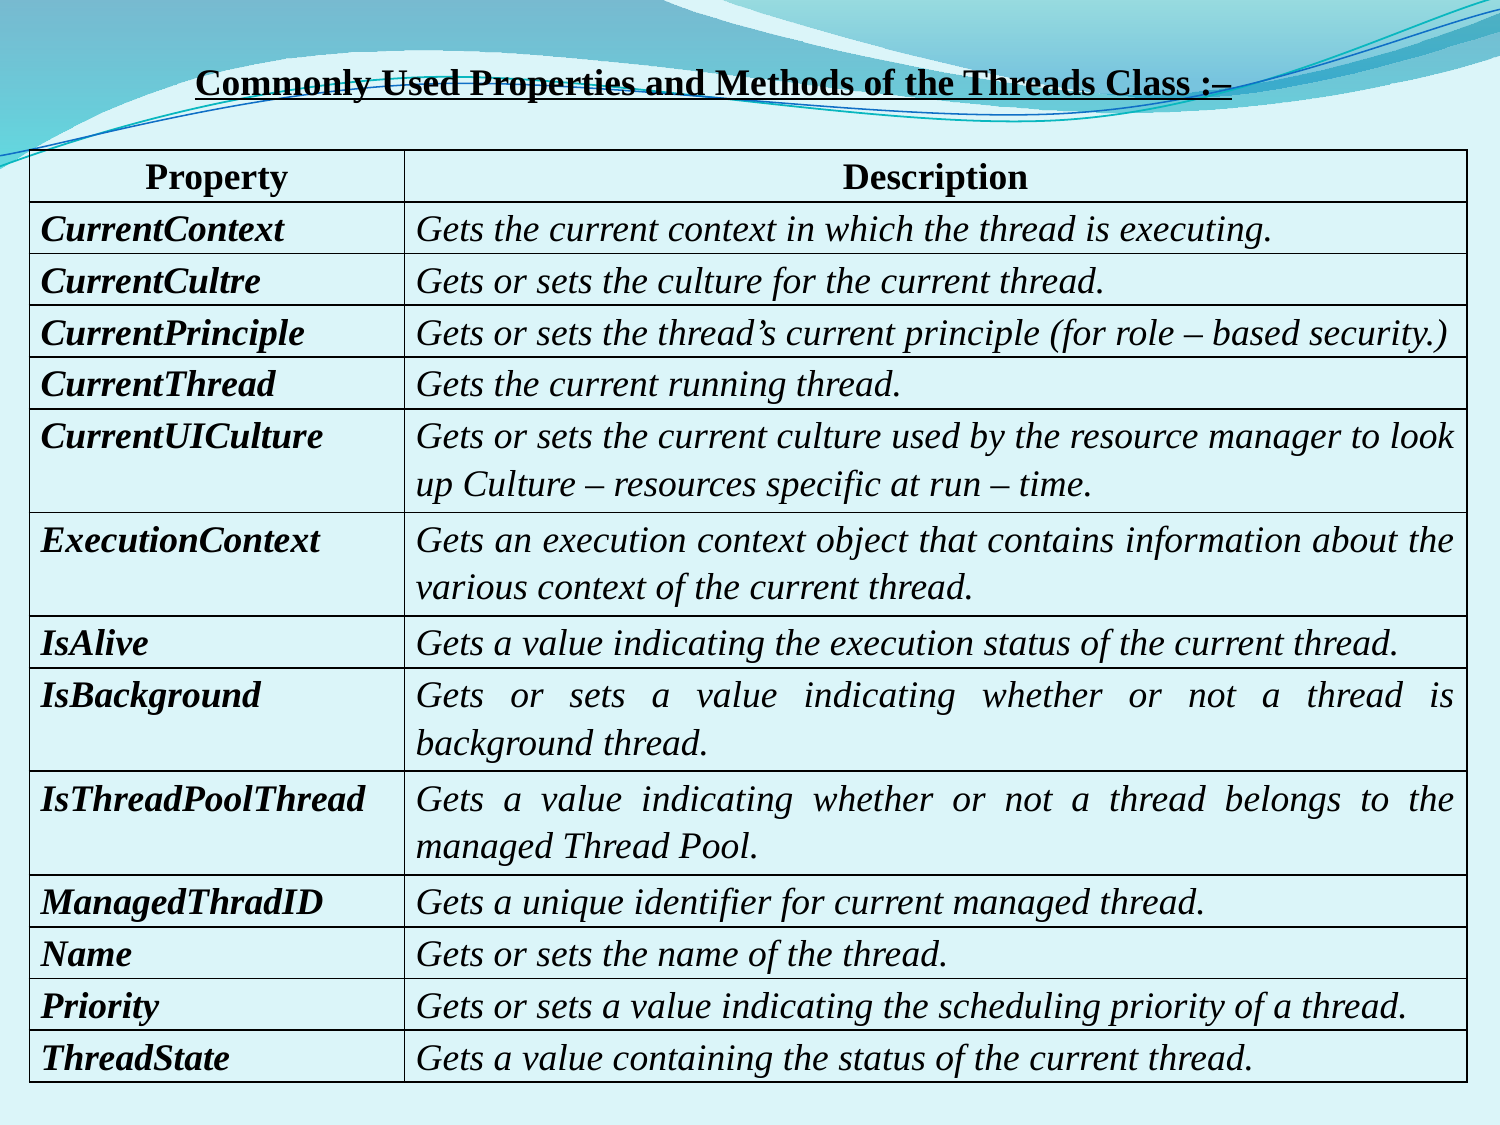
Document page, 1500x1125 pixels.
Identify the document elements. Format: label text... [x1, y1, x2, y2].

table_cell ExecutionContext [30, 513, 404, 615]
table_cell IsThreadPoolThread [30, 772, 404, 874]
text_box Commonly Used Properties and Methods of the Threads Class :– [179, 50, 1247, 111]
table_cell CurrentUICulture [30, 410, 404, 512]
table_cell Priority [30, 979, 404, 1029]
table_cell Gets the current running thread. [405, 358, 1466, 408]
table_cell Gets a value indicating the execution status of the current thread. [405, 617, 1466, 667]
table_cell IsAlive [30, 617, 404, 667]
table_cell IsBackground [30, 669, 404, 770]
table_cell Name [30, 928, 404, 978]
table_cell CurrentPrinciple [30, 306, 404, 356]
table_cell Gets a unique identifier for current managed thread. [405, 876, 1466, 926]
table_cell Gets a value containing the status of the current thread. [405, 1031, 1466, 1081]
table_cell Gets or sets a value indicating whether or not a thread is background thread. [405, 669, 1466, 770]
table_cell Gets or sets the culture for the current thread. [405, 254, 1466, 304]
table_header Property [30, 151, 404, 201]
table_cell CurrentCultre [30, 254, 404, 304]
table_cell ThreadState [30, 1031, 404, 1081]
table_cell Gets or sets the current culture used by the resource manager to look up Culture – resources specific at run – time. [405, 410, 1466, 512]
table_cell Gets or sets the name of the thread. [405, 928, 1466, 978]
table_header Description [405, 151, 1466, 201]
table_cell Gets or sets a value indicating the scheduling priority of a thread. [405, 979, 1466, 1029]
table_cell Gets the current context in which the thread is executing. [405, 203, 1466, 253]
table_cell ManagedThradID [30, 876, 404, 926]
table_cell CurrentThread [30, 358, 404, 408]
table_cell CurrentContext [30, 203, 404, 253]
table_cell Gets or sets the thread’s current principle (for role – based security.) [405, 306, 1466, 356]
table_cell Gets a value indicating whether or not a thread belongs to the managed Thread Pool. [405, 772, 1466, 874]
table_cell Gets an execution context object that contains information about the various context of the current thread. [405, 513, 1466, 615]
